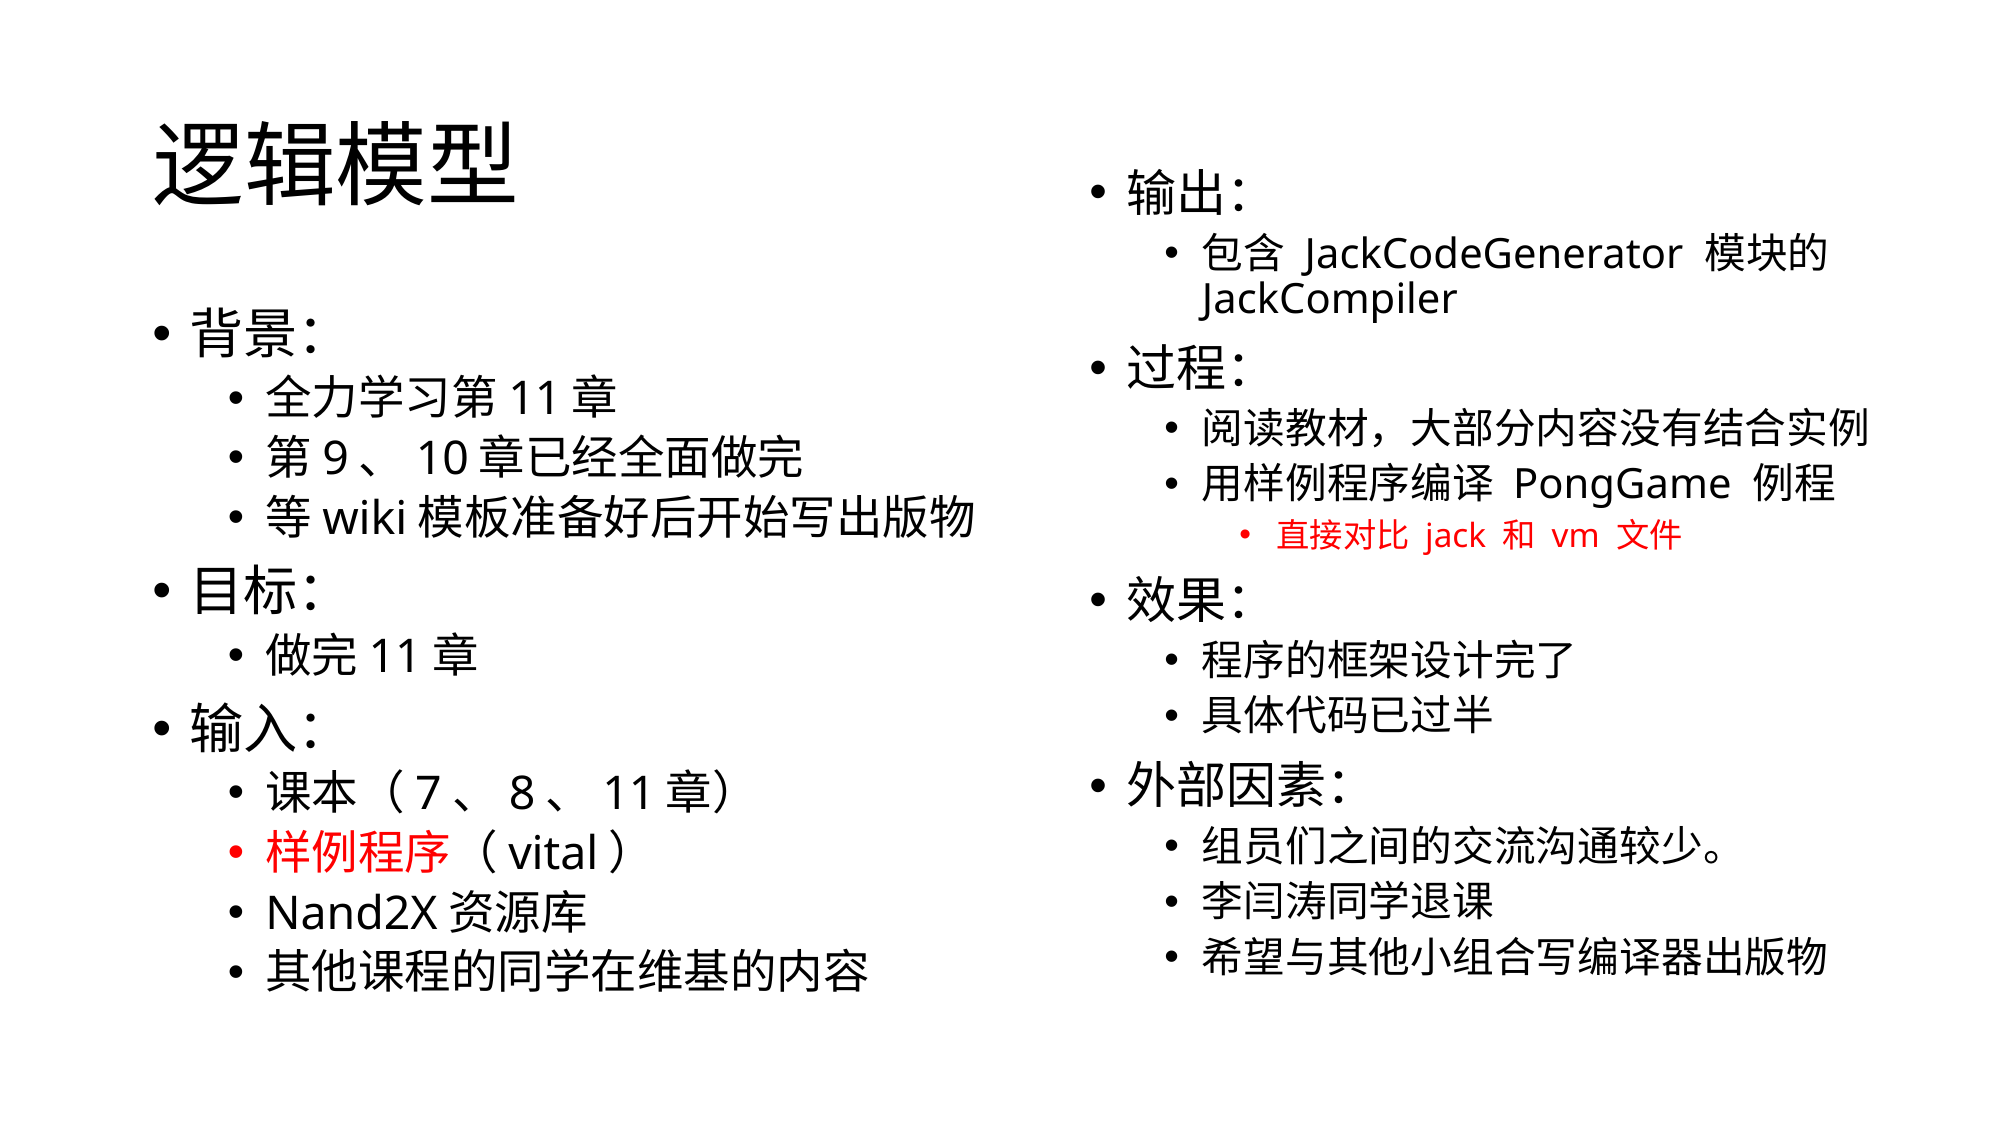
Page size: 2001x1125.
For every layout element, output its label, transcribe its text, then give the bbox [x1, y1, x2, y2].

text_box 输出： 包含 JackCodeGenerator 模块的 JackCompiler 过程： 阅读教材，大部分内容没有结合实例 用样例程序编译 PongGame 例程 直接对比 jack 和 vm 文件 效果： 程序的框架设计完了 具体代码已过半 外部因素： 组员们之间的交流沟通较少。 李闫涛同学退课 希望与其他小组合写编译器出版物 [1074, 160, 1886, 1049]
title 逻辑模型 [137, 59, 1863, 278]
list 背景： 全力学习第11章 第9、10章已经全面做完 等wiki模板准备好后开始写出版物 目标： 做完11章 输入： 课本（7、8、11章） 样例程序（vital） Nand2X资源库 其他课程的同学在维基的内容 [137, 299, 995, 1014]
